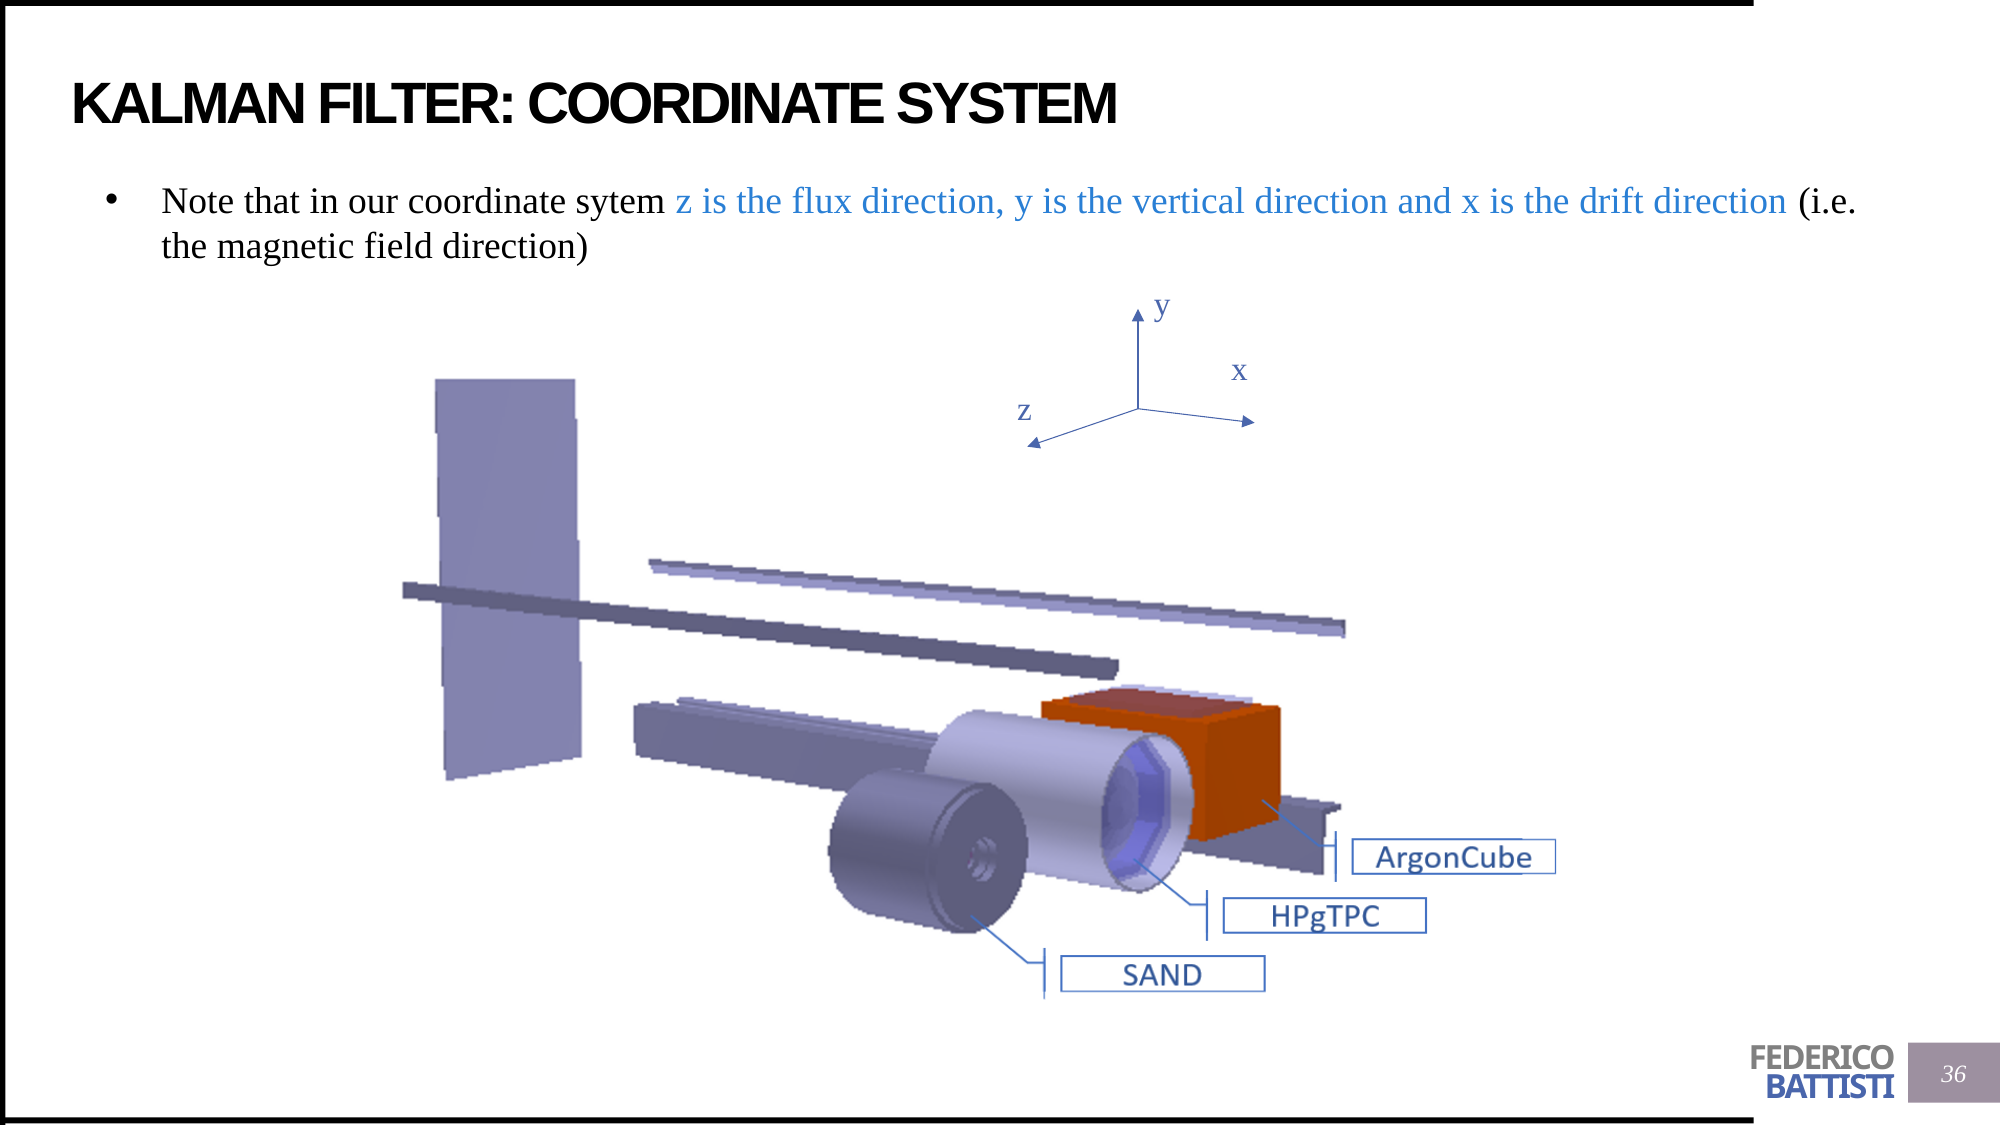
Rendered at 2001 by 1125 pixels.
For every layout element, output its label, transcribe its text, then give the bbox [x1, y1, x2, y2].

title KALMAN FILTER: coordinate system [70, 67, 1580, 142]
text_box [368, 275, 1557, 1015]
text_box Note that in our coordinate sytem z is the flux direction, y is the vertical direction and x is the drift direction (i.e. the magnetic field direction) [90, 169, 1916, 274]
slide_number 36 [1931, 1050, 1977, 1096]
